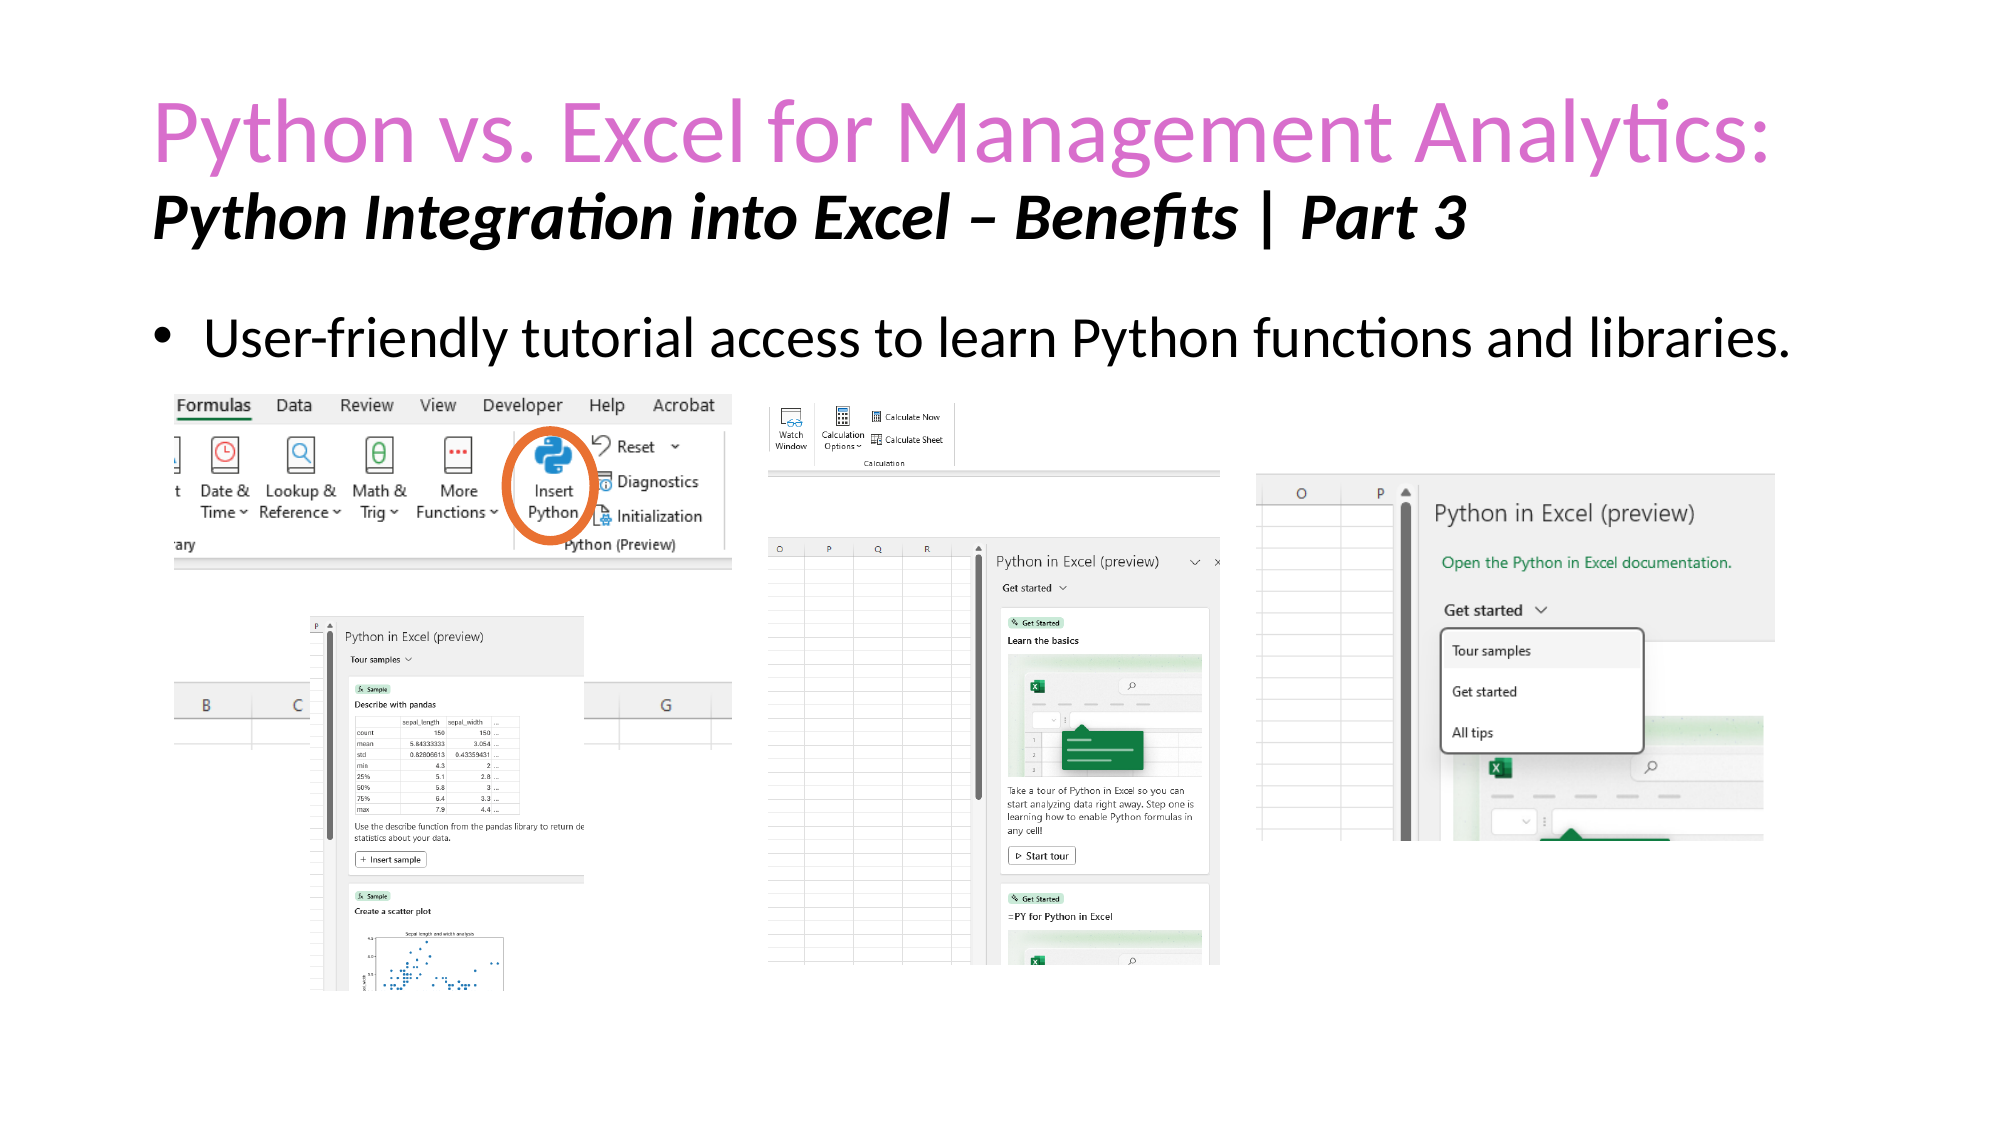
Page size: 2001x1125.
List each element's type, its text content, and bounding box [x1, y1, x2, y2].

picture [768, 401, 1221, 966]
picture [174, 394, 732, 991]
list User-friendly tutorial access to learn Python functions and libraries. [137, 299, 1863, 851]
title Python vs. Excel for Management Analytics: Python Integration into Excel – Benefits | Part 3 [137, 59, 1863, 278]
picture [1256, 401, 1775, 842]
